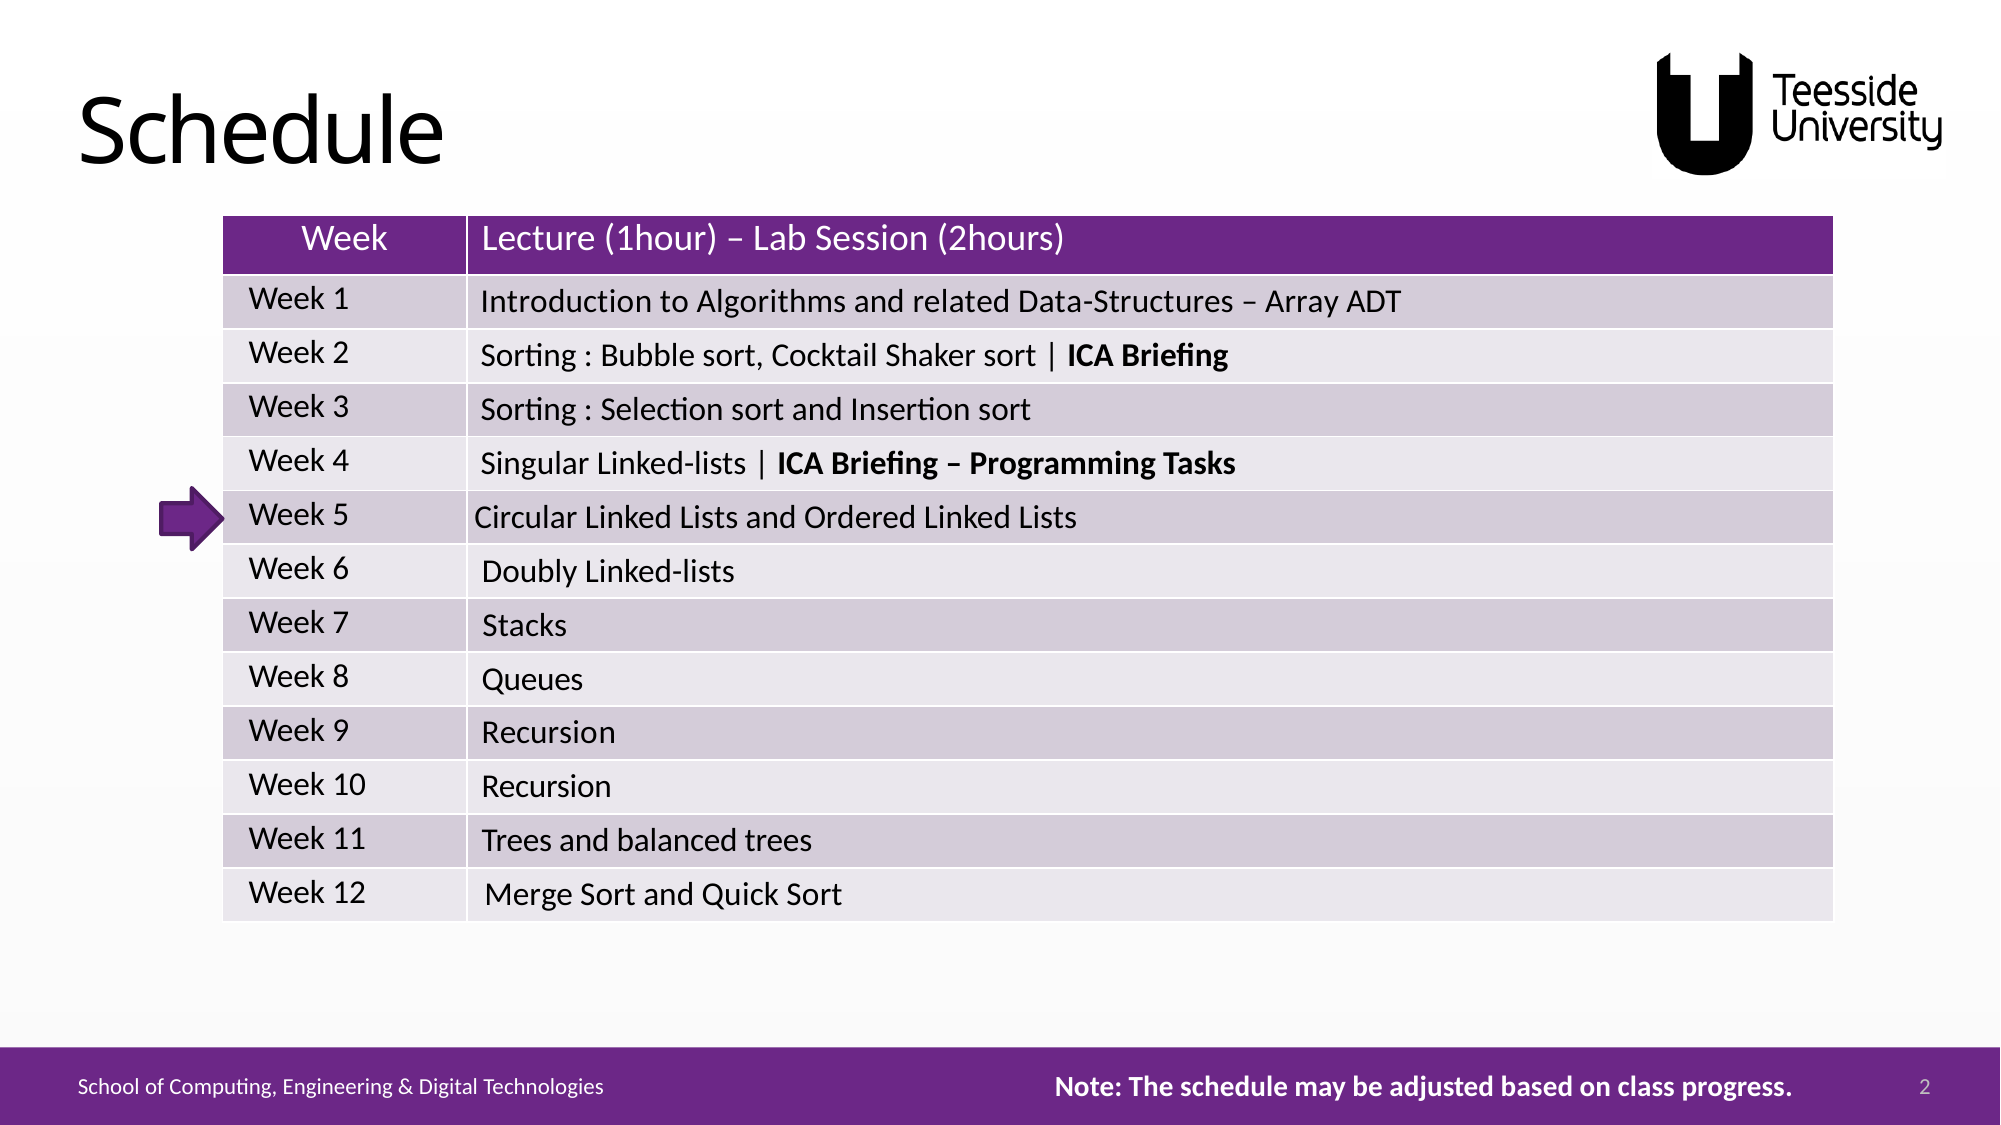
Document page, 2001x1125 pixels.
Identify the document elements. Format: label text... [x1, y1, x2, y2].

picture [1652, 48, 1946, 179]
table_header Week [223, 216, 466, 274]
text_box [159, 486, 225, 552]
slide_number 2 [1833, 1068, 1946, 1103]
table_cell Week 6 [223, 545, 466, 597]
table_cell Week 10 [223, 761, 466, 813]
table_cell Merge Sort and Quick Sort [468, 869, 1833, 921]
table_cell Stacks [468, 599, 1833, 651]
table_cell Week 1 [223, 276, 466, 328]
text_box Note: The schedule may be adjusted based on class progress. [1039, 1060, 1809, 1111]
table_cell Circular Linked Lists and Ordered Linked Lists [468, 491, 1833, 543]
table_cell Sorting : Selection sort and Insertion sort [468, 384, 1833, 436]
table_cell Week 9 [223, 707, 466, 759]
table_cell Week 5 [223, 491, 466, 543]
table_cell Singular Linked-lists | ICA Briefing – Programming Tasks [468, 437, 1833, 490]
table_cell Week 7 [223, 599, 466, 651]
footer School of Computing, Engineering & Digital Technologies [62, 1068, 1039, 1103]
title Schedule [62, 59, 1623, 191]
table_cell Week 4 [223, 437, 466, 490]
table_cell Sorting : Bubble sort, Cocktail Shaker sort | ICA Briefing [468, 330, 1833, 382]
table_cell Recursion [468, 707, 1833, 759]
table_cell Week 8 [223, 653, 466, 705]
table_cell Recursion [468, 761, 1833, 813]
table_cell Trees and balanced trees [468, 815, 1833, 867]
table_cell Doubly Linked-lists [468, 545, 1833, 597]
table_cell Week 11 [223, 815, 466, 867]
table_cell Introduction to Algorithms and related Data-Structures – Array ADT [468, 276, 1833, 328]
table_cell Queues [468, 653, 1833, 705]
table_header Lecture (1hour) – Lab Session (2hours) [468, 216, 1833, 274]
table_cell Week 3 [223, 384, 466, 436]
table_cell Week 12 [223, 869, 466, 921]
table_cell Week 2 [223, 330, 466, 382]
